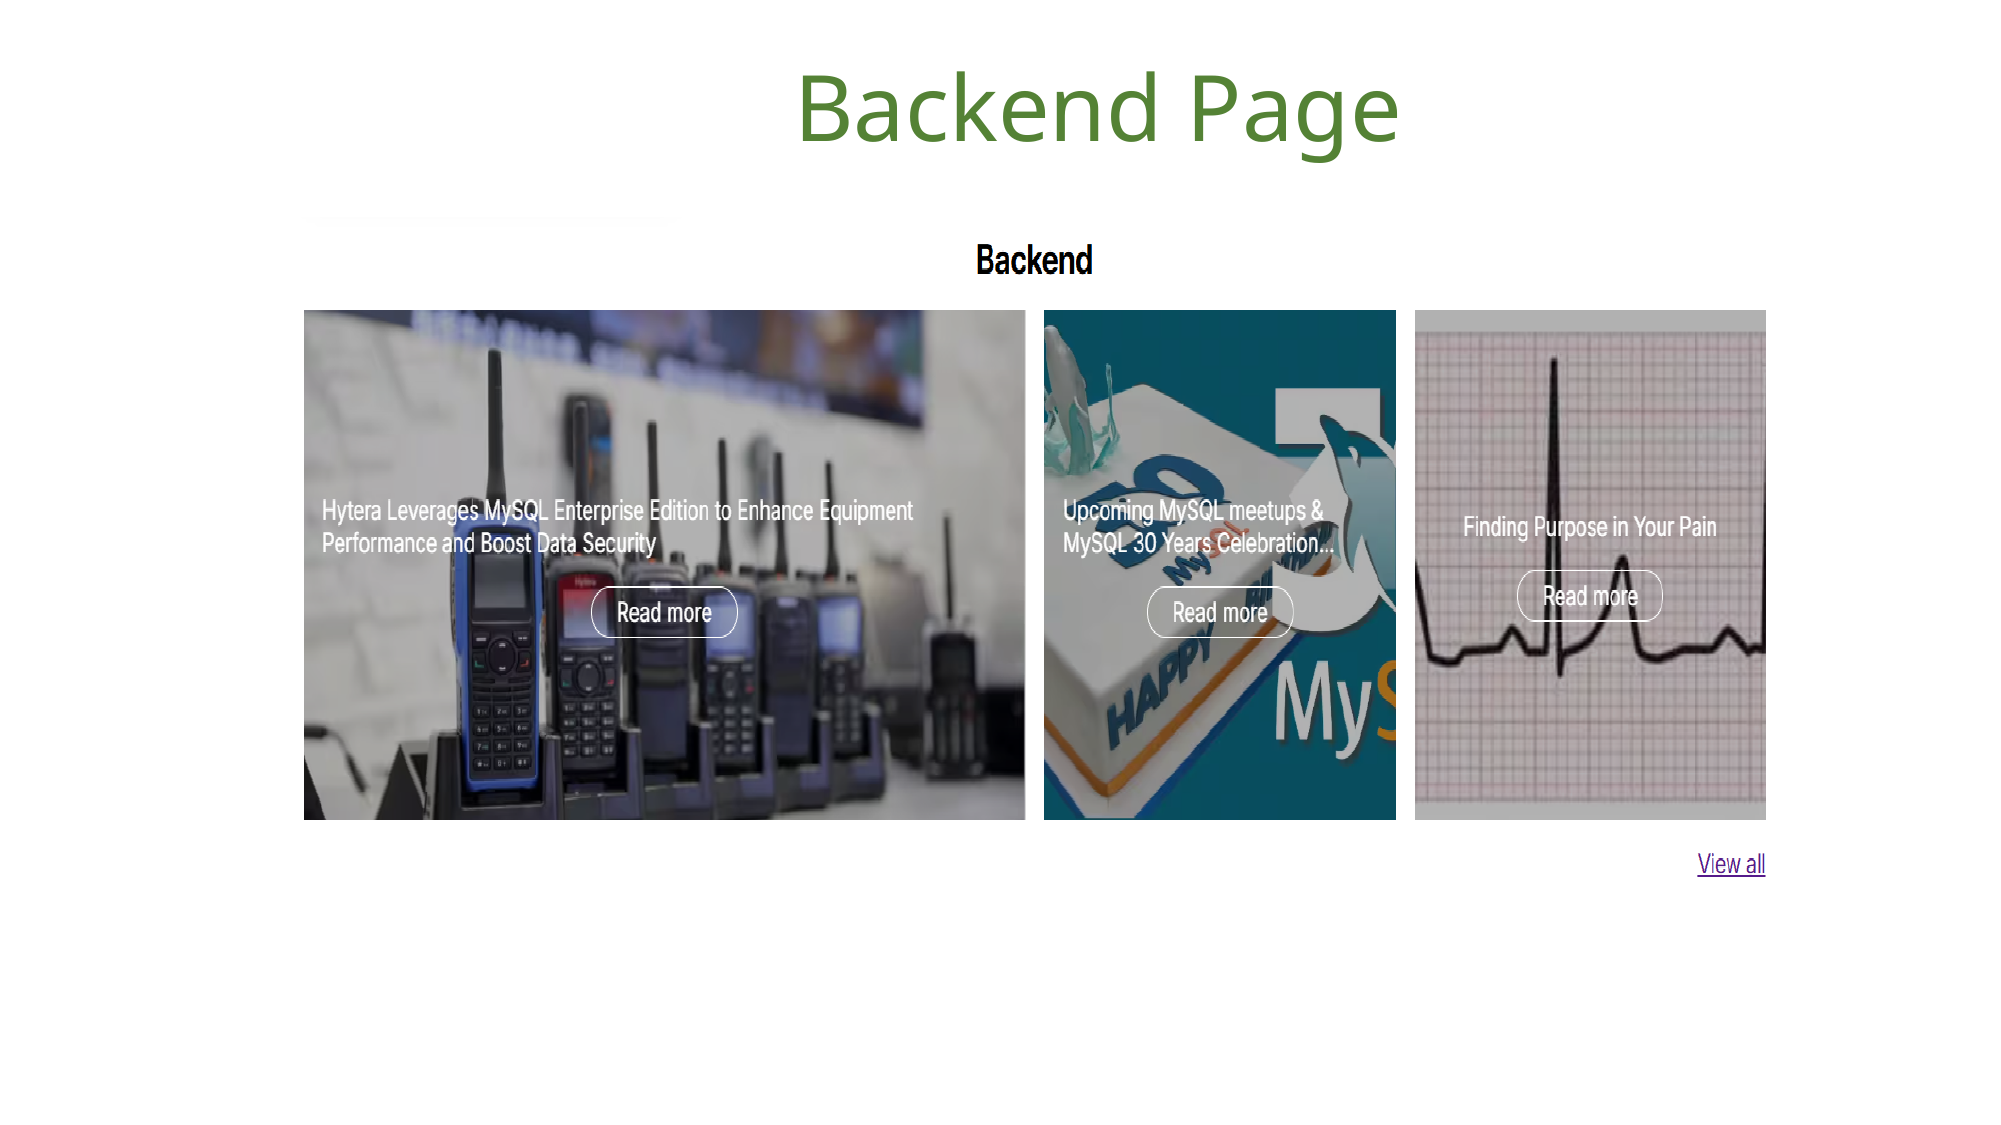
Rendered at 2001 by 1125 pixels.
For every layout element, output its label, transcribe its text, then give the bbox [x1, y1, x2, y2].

title Backend Page [470, 3, 2000, 221]
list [137, 217, 1863, 886]
